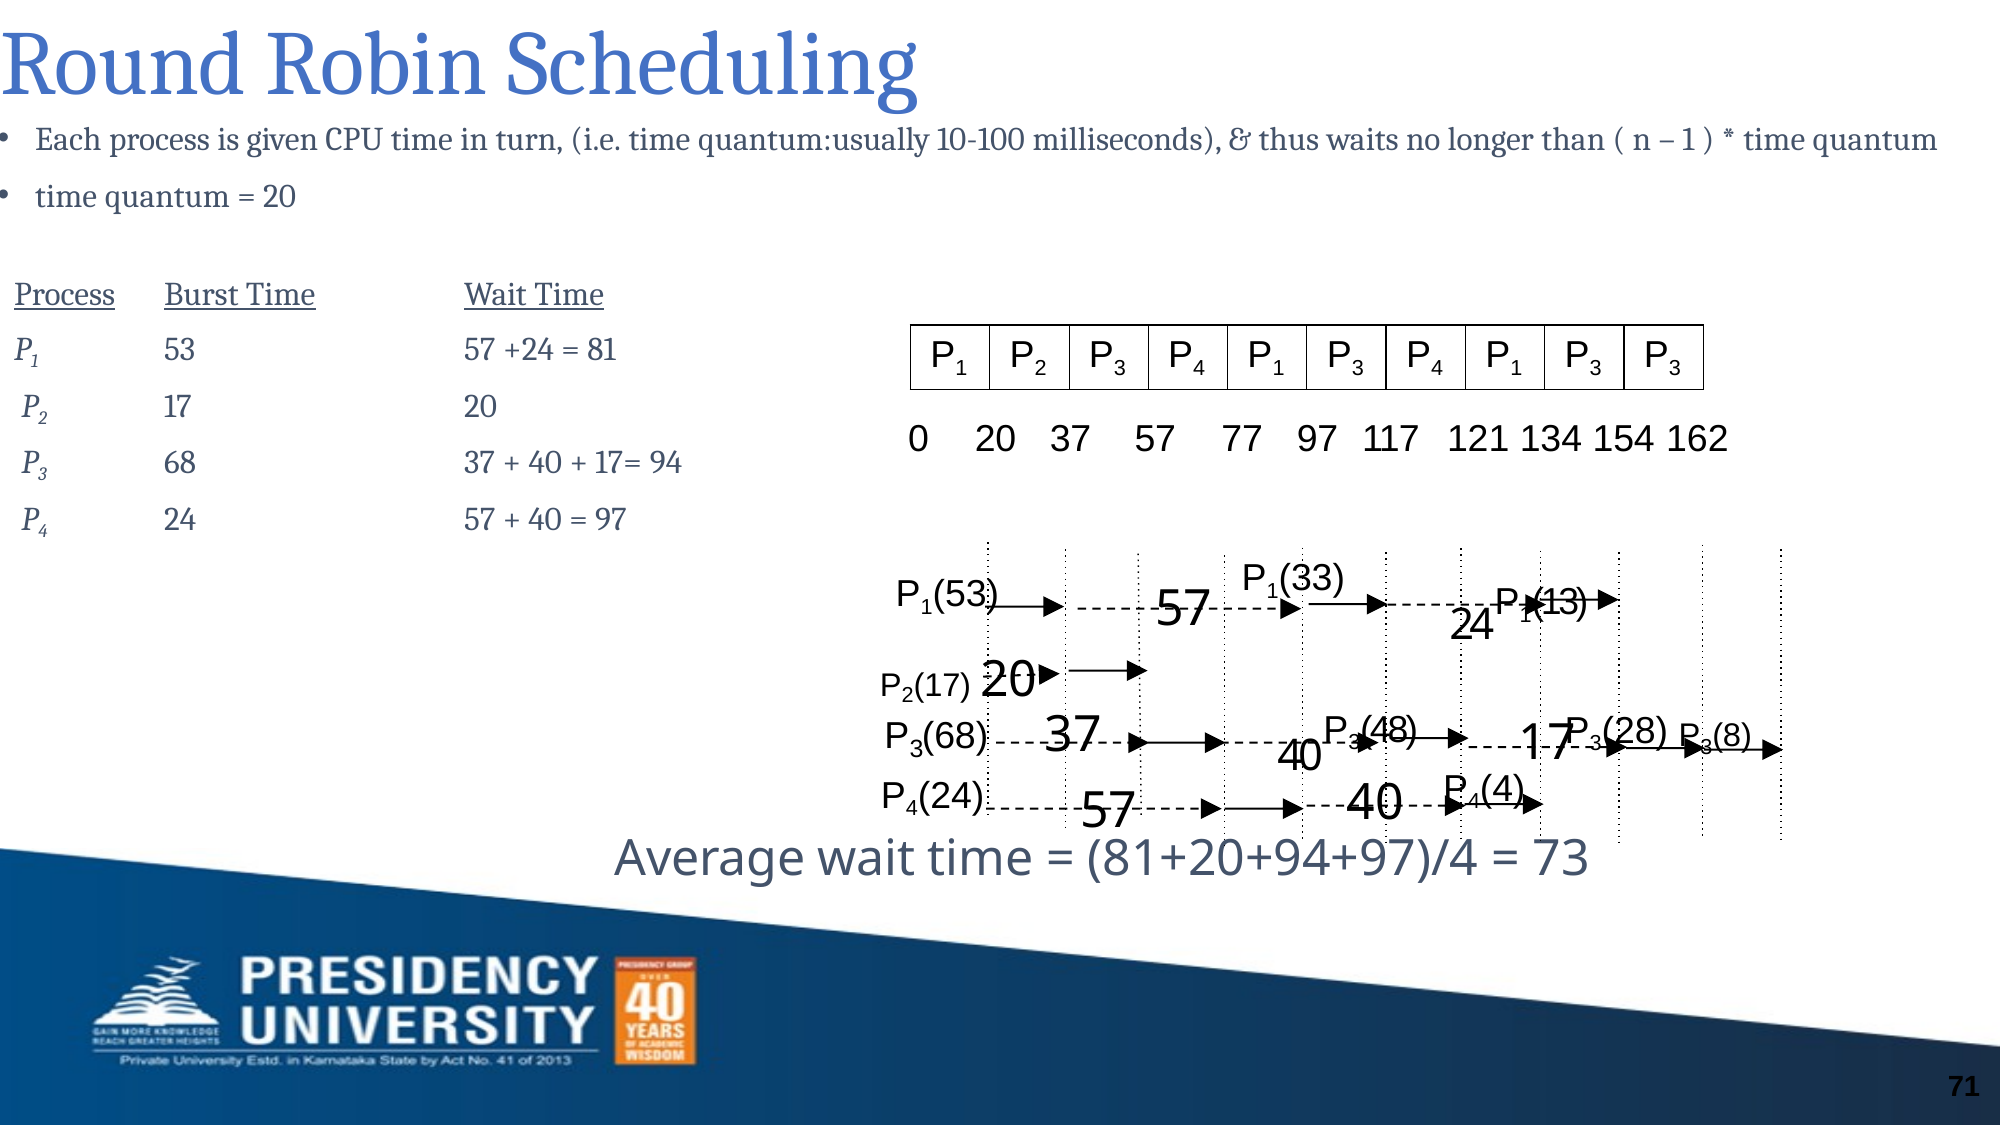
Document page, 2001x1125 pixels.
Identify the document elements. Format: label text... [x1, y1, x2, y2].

table_header P3 [1545, 326, 1623, 389]
table_cell 57 +24 = 81 [394, 323, 710, 383]
table_header Wait Time [394, 275, 710, 323]
table_header P1 [1228, 326, 1306, 389]
table_cell 17 [145, 383, 394, 440]
table_header P3 [1307, 326, 1385, 389]
text_box 71 [1945, 1064, 1982, 1102]
table_header P2 [990, 326, 1069, 389]
table_header P4 [1149, 326, 1227, 389]
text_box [612, 537, 1784, 888]
table_header P4 [1387, 326, 1465, 389]
table_cell 24 [145, 496, 394, 547]
table_cell 37 + 40 + 17= 94 [394, 440, 710, 496]
text_box 0 20 37 57 77 97 117 121 134 154 162 [905, 411, 1743, 459]
title Round Robin Scheduling [0, 0, 1346, 191]
table_header Burst Time [145, 275, 394, 323]
table_cell 20 [394, 383, 710, 440]
table_cell P2 [9, 383, 145, 440]
table_cell P4 [9, 496, 145, 547]
table_header P3 [1070, 326, 1148, 389]
table_cell 57 + 40 = 97 [394, 496, 710, 547]
table_cell 53 [145, 323, 394, 383]
table_cell 68 [145, 440, 394, 496]
text_box Each process is given CPU time in turn, (i.e. time quantum:usually 10-100 milliseconds), & thus waits no longer than ( n – 1 ) * time quantum time quantum = 20 [0, 114, 2000, 214]
table_header P3 [1625, 326, 1703, 389]
table_header P1 [1466, 326, 1544, 389]
table_cell P1 [9, 323, 145, 383]
table_header Process [9, 275, 145, 323]
picture [0, 848, 2000, 1125]
table_header P1 [911, 326, 989, 389]
table_cell P3 [9, 440, 145, 496]
